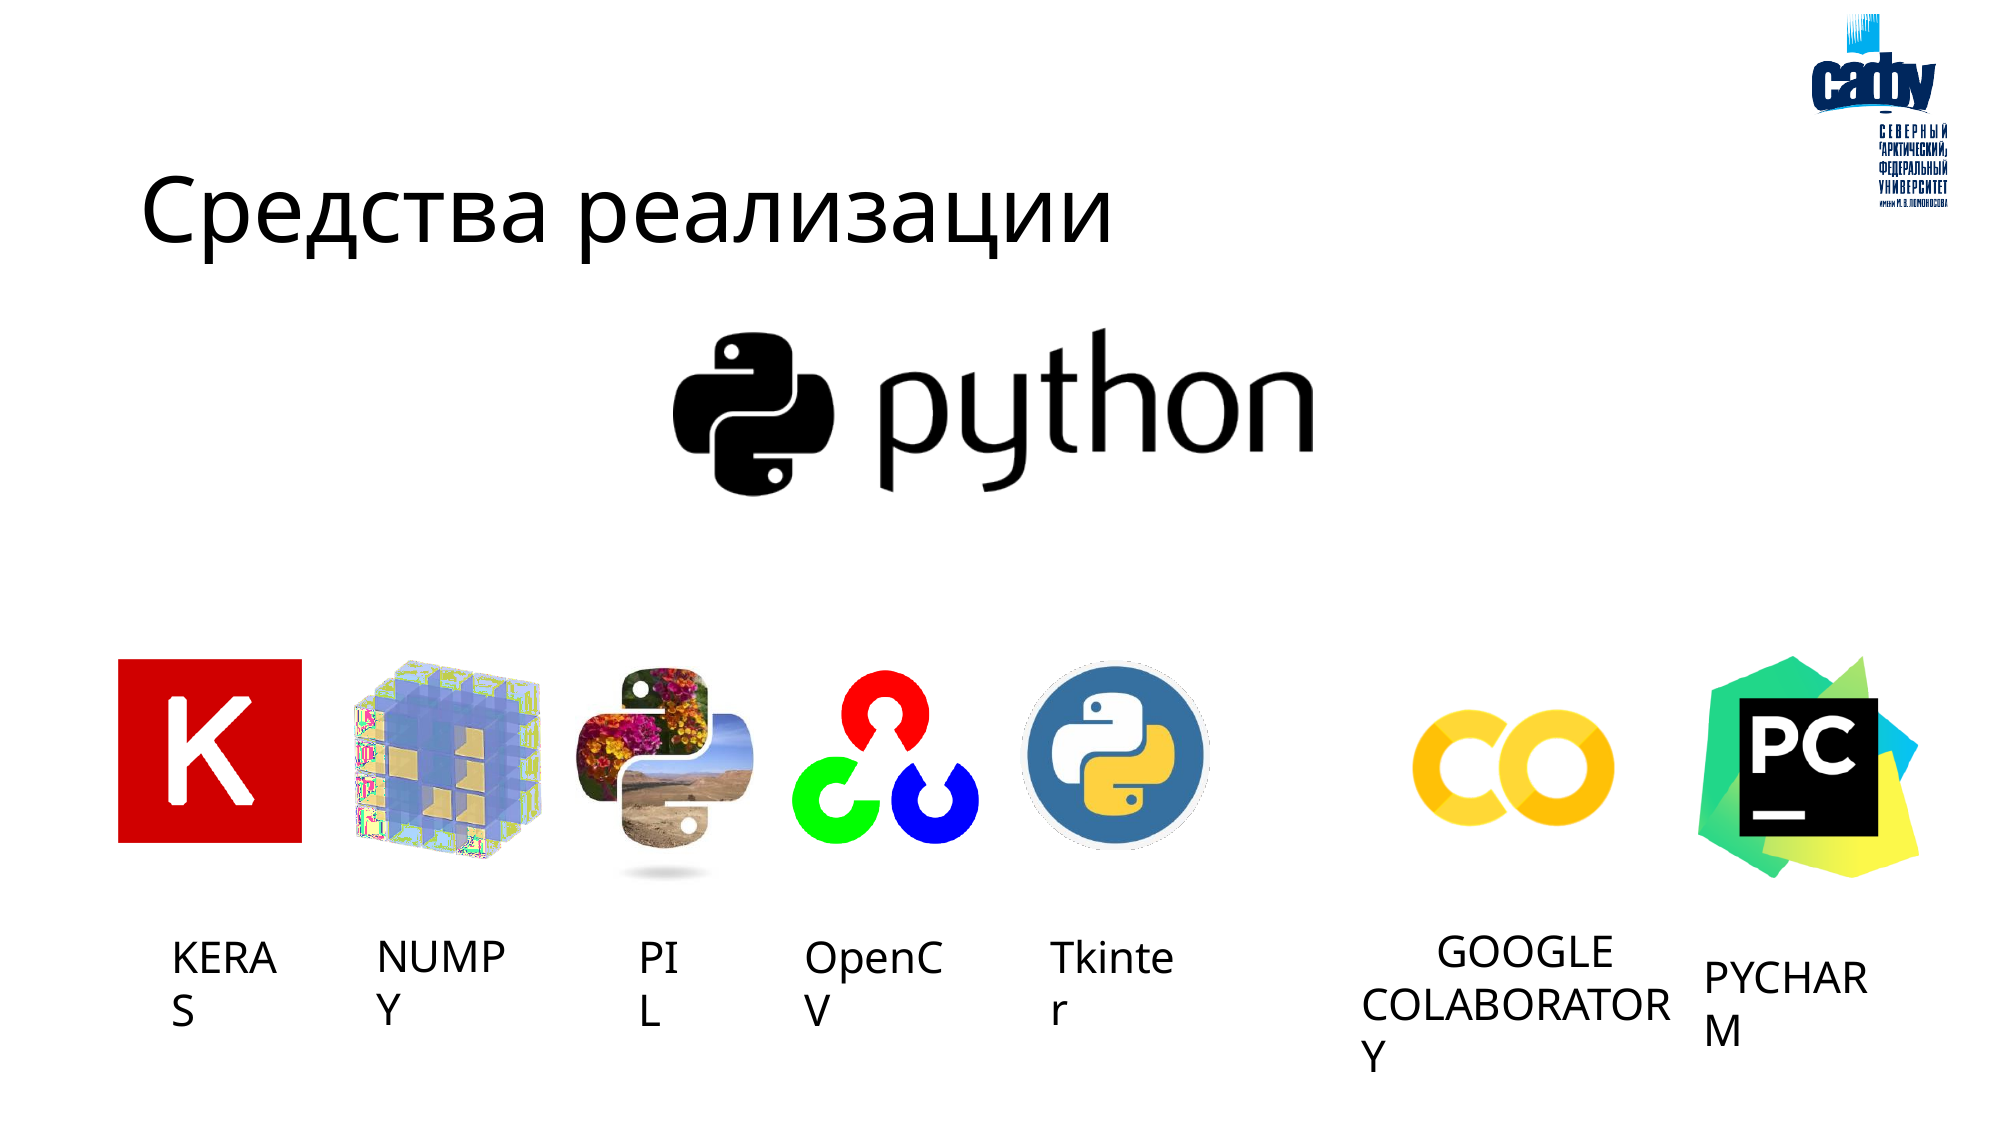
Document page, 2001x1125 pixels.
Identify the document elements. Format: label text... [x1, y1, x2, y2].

picture [354, 660, 542, 859]
text_box PYCHARM [1701, 947, 1901, 1056]
picture [1412, 707, 1615, 829]
title Средства реализации [137, 37, 1863, 300]
text_box KERAS [169, 926, 295, 1035]
picture [1020, 659, 1210, 850]
picture [1812, 14, 1948, 207]
picture [1698, 656, 1919, 878]
picture [673, 327, 1313, 497]
text_box NUMPY [373, 926, 524, 1035]
text_box OpenCV [802, 927, 966, 1036]
text_box PIL [636, 927, 696, 1036]
picture [118, 659, 302, 843]
picture [575, 666, 754, 885]
text_box Tkinter [1048, 926, 1179, 1035]
text_box GOOGLE COLABORATORY [1359, 920, 1684, 1082]
picture [792, 670, 979, 844]
